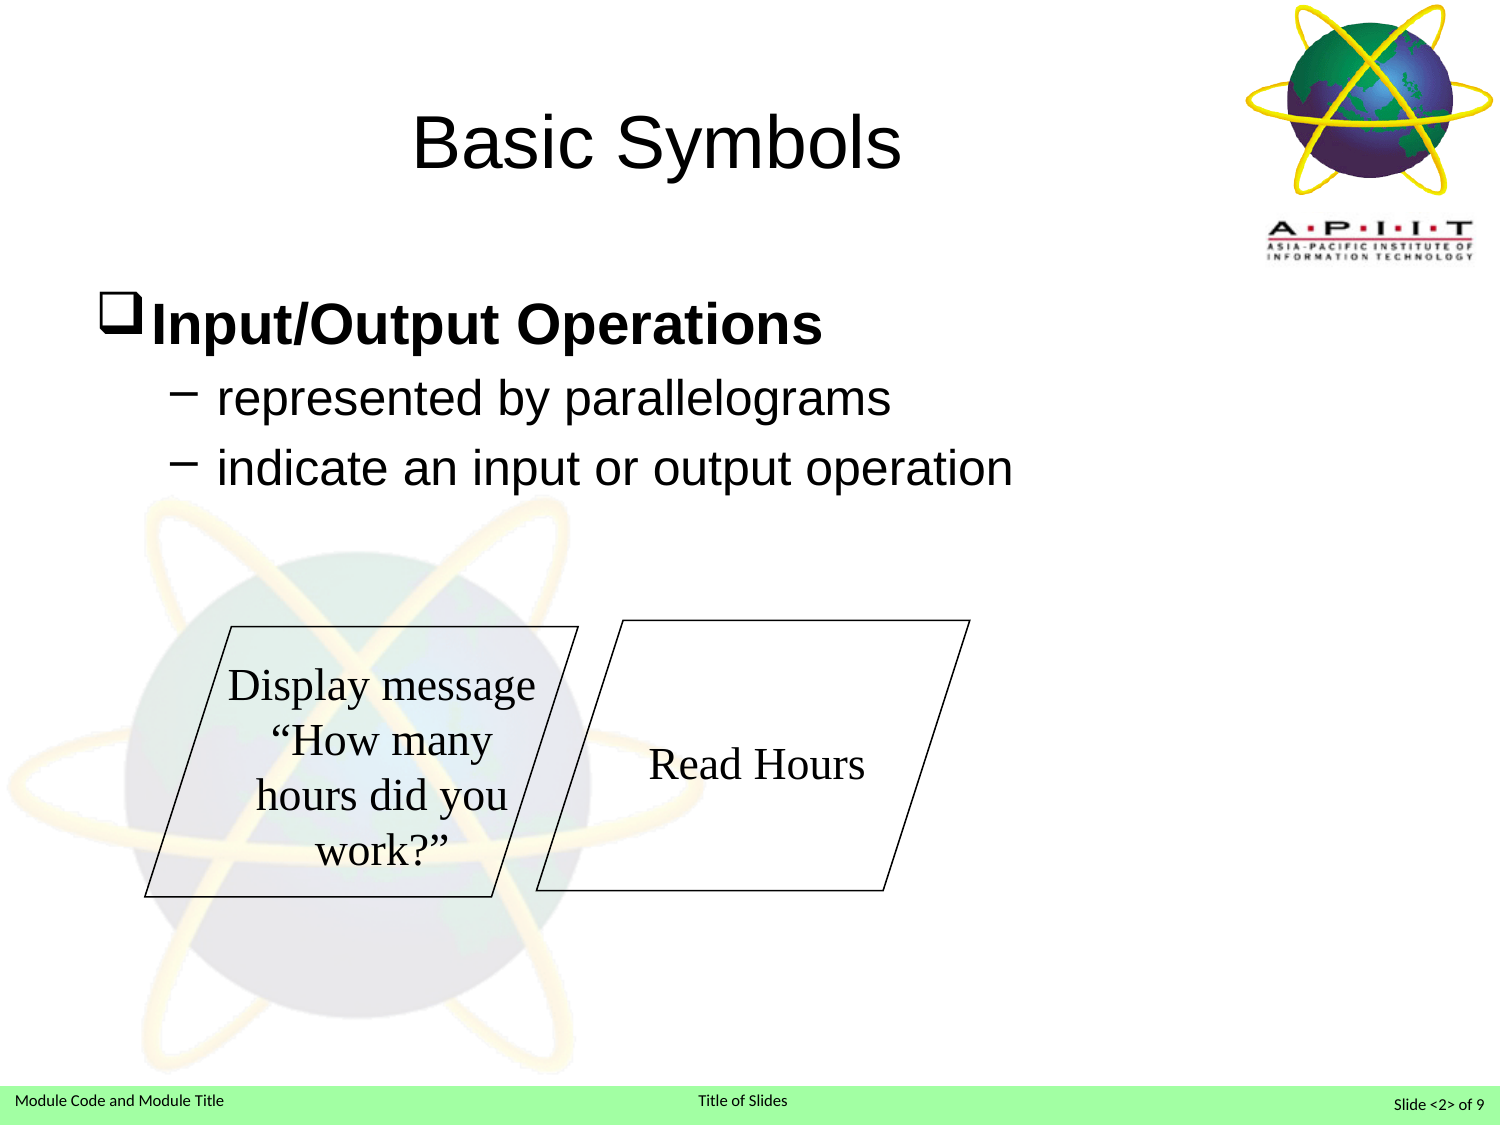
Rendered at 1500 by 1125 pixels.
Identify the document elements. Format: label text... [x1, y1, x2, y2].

picture [1236, 0, 1500, 199]
footer Slide <2> of 9 [1024, 1086, 1500, 1125]
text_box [144, 626, 535, 898]
title Basic Symbols [79, 45, 1235, 233]
list Input/Output Operations represented by parallelograms indicate an input or output operation [79, 278, 1430, 1021]
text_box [536, 620, 971, 891]
picture [1254, 212, 1488, 274]
